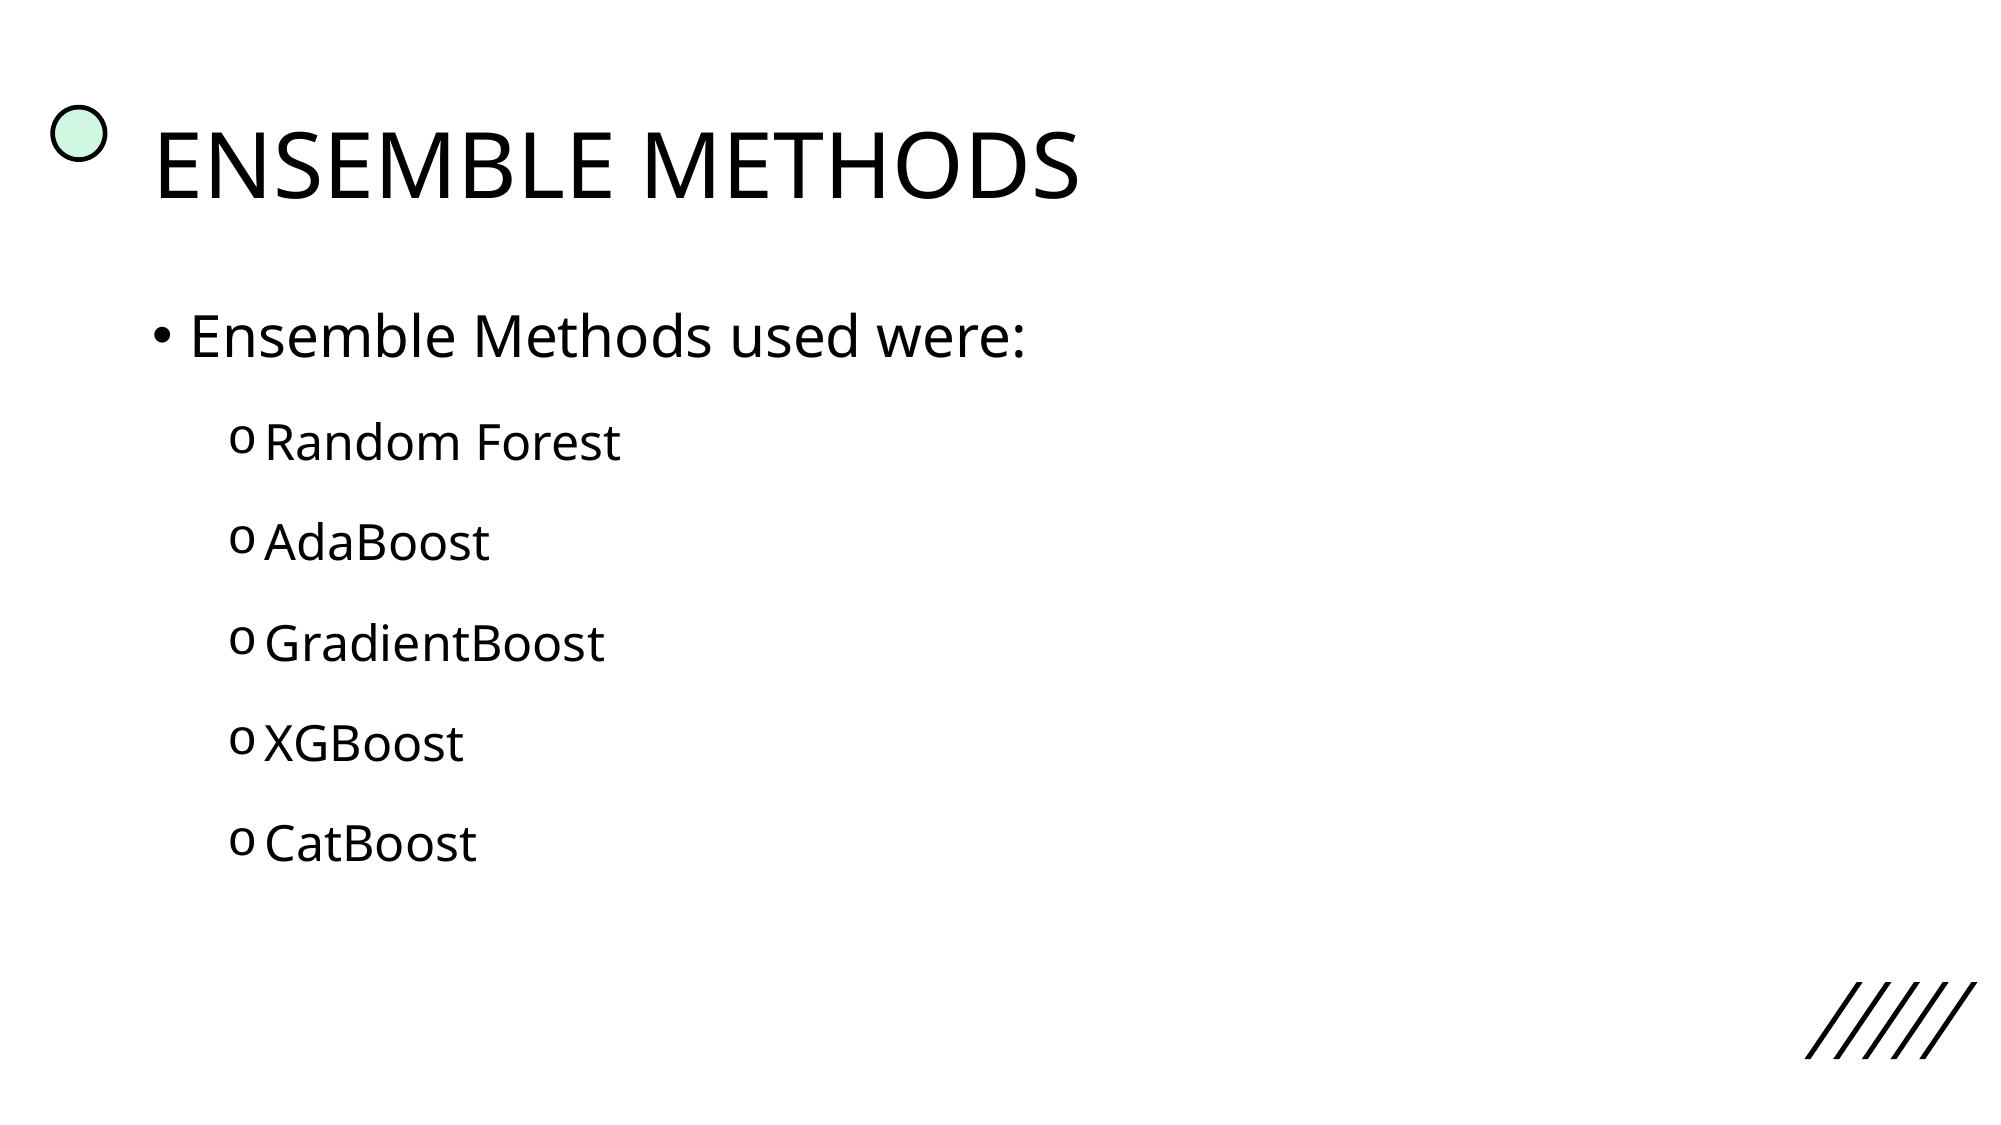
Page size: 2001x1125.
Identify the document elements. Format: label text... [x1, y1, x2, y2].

title ENSEMBLE METHODS [137, 59, 1863, 278]
list Ensemble Methods used were: Random Forest AdaBoost GradientBoost XGBoost CatBoost [137, 299, 1863, 1014]
